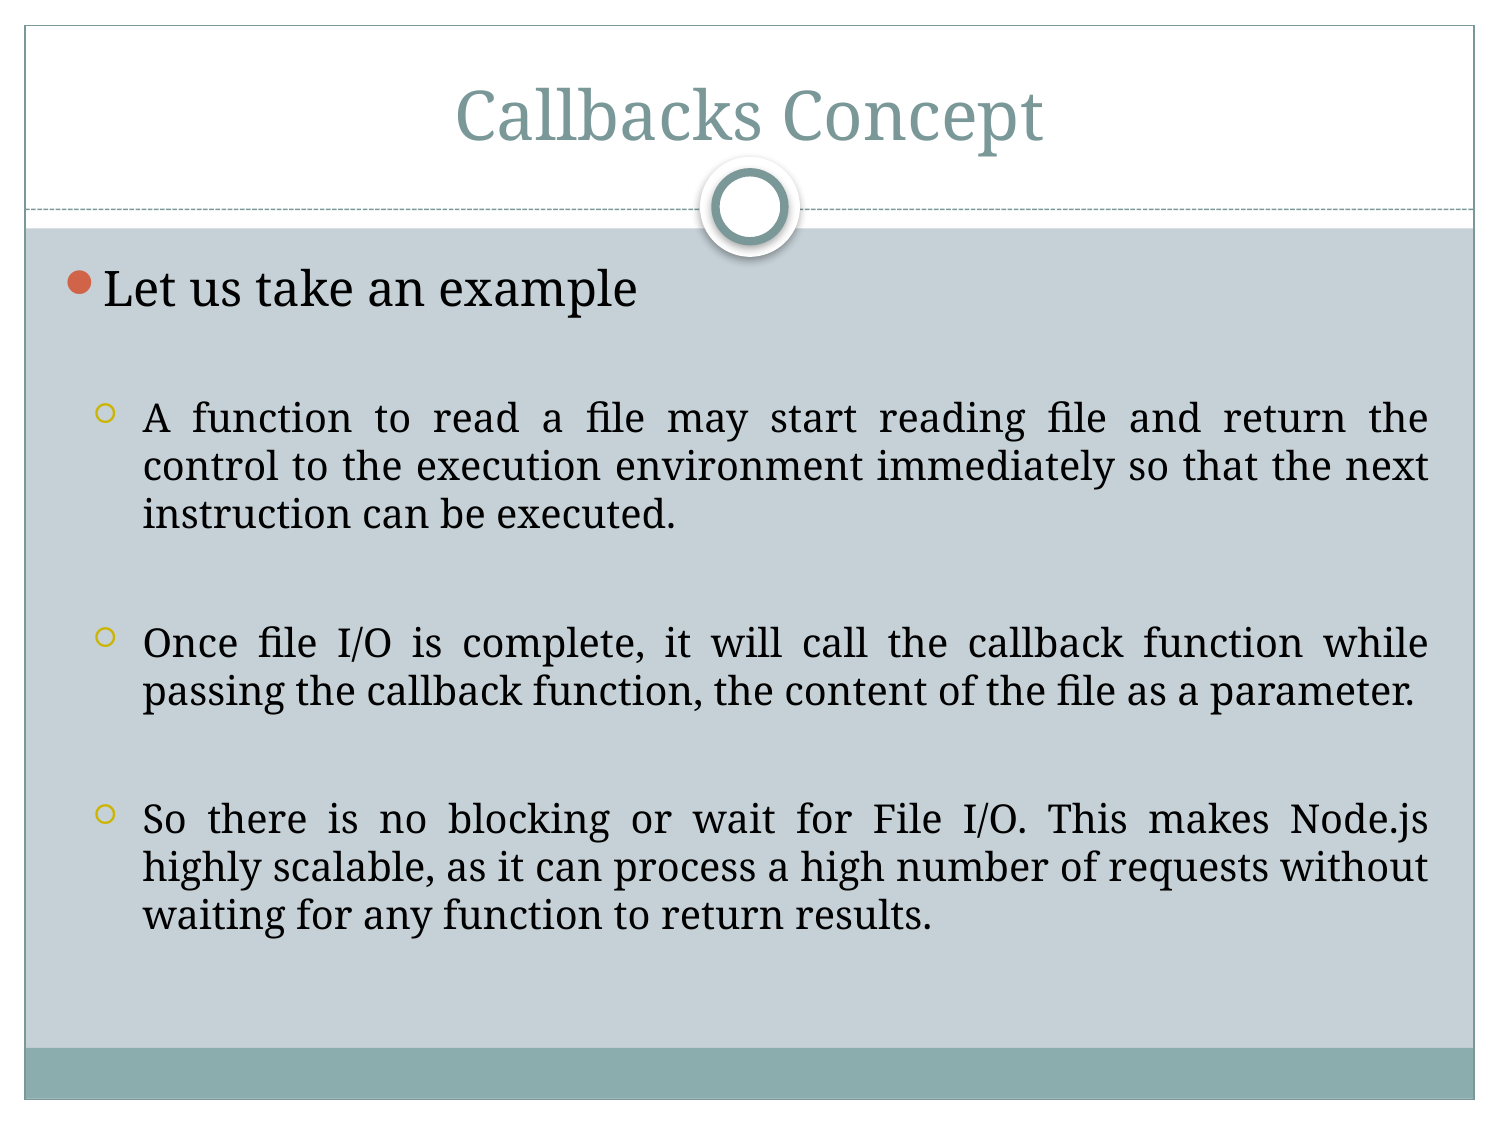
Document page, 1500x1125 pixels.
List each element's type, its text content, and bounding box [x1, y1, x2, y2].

title Callbacks Concept [49, 37, 1450, 162]
list Let us take an example A function to read a file may start reading file and return the control to the execution environment immediately so that the next instruction can be executed. Once file I/O is complete, it will call the callback function while passing the callback function, the content of the file as a parameter. So there is no blocking or wait for File I/O. This makes Node.js highly scalable, as it can process a high number of requests without waiting for any function to return results. [49, 250, 1445, 1001]
